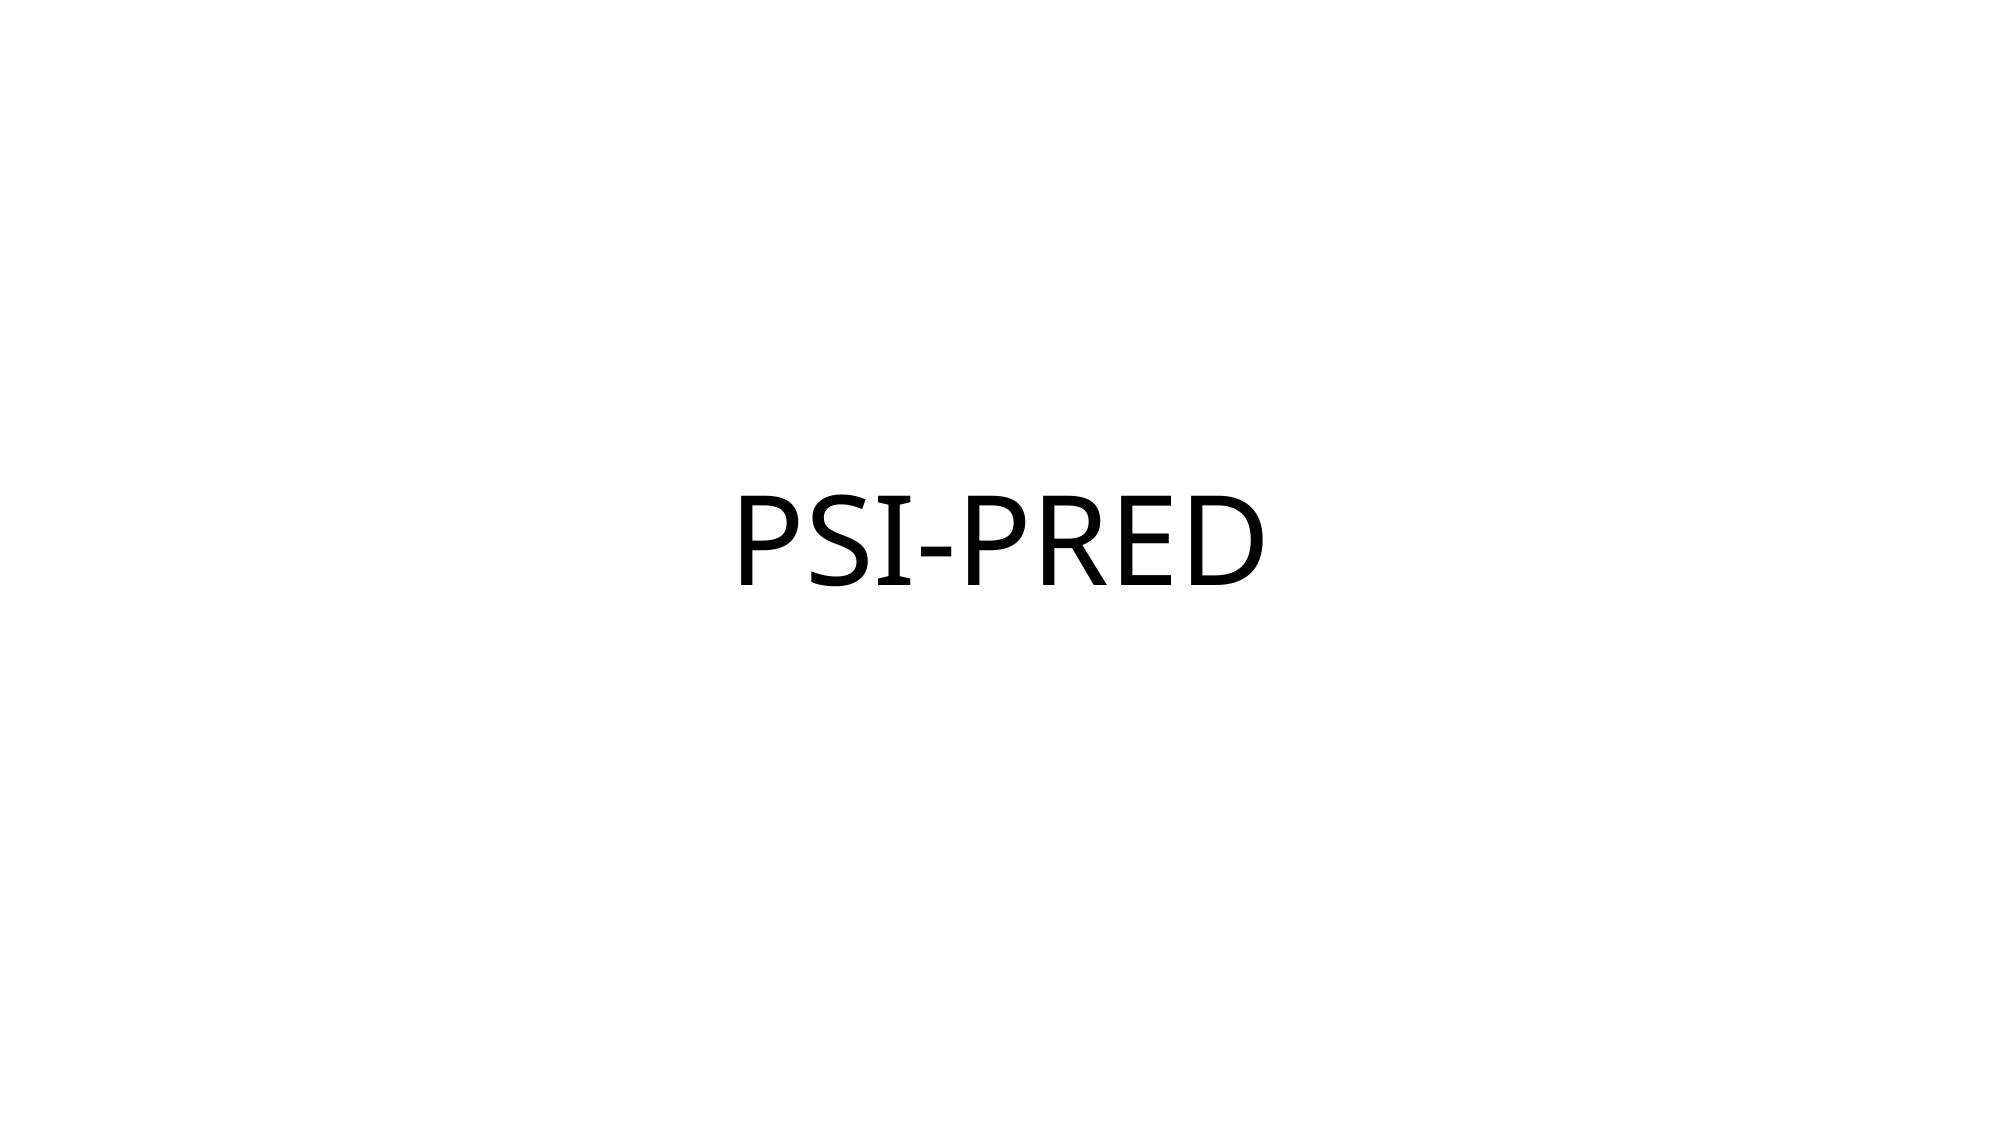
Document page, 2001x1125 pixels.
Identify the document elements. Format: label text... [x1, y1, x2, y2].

title PSI-PRED [0, 227, 2000, 620]
